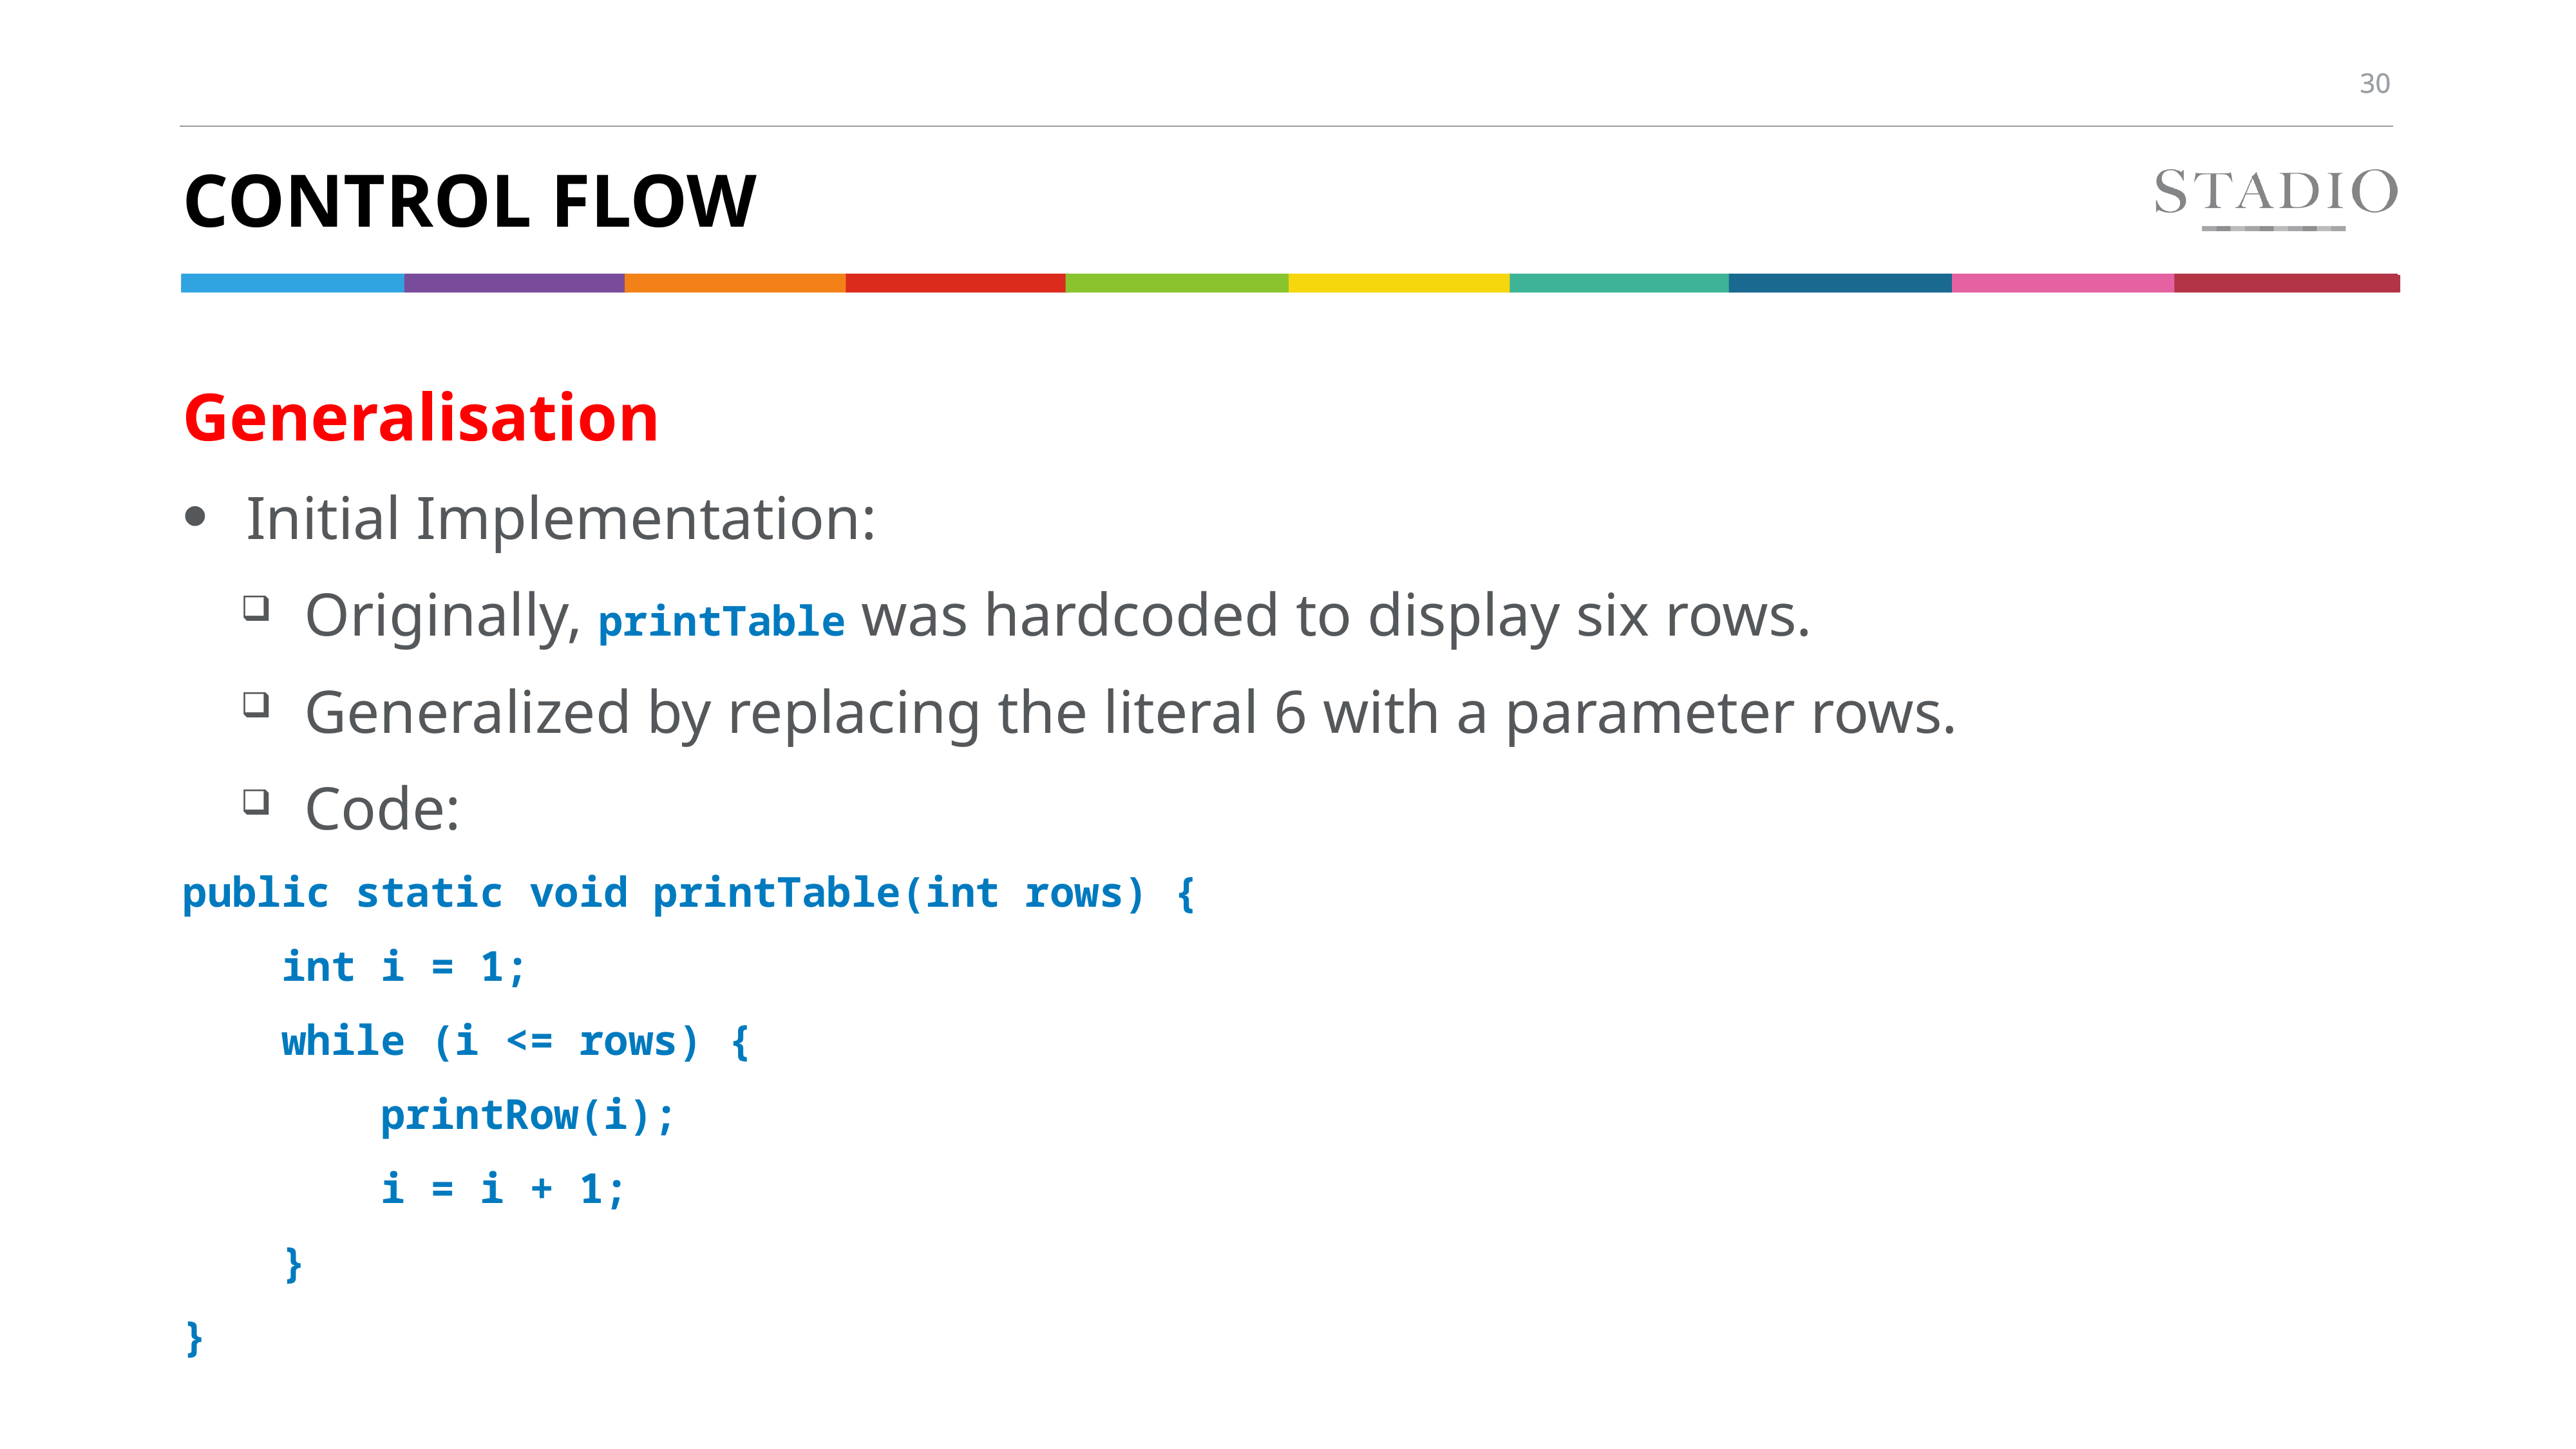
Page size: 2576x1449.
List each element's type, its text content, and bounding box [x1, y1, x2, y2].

list Generalisation Initial Implementation: Originally, printTable was hardcoded to display six rows. Generalized by replacing the literal 6 with a parameter rows. Code: public static void printTable(int rows) { int i = 1; while (i <= rows) { printRow(i); i = i + 1; } } [182, 367, 2402, 1370]
text_box [178, 131, 2398, 279]
title Control flow [182, 128, 2069, 131]
picture [2112, 126, 2441, 274]
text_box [181, 273, 2398, 293]
